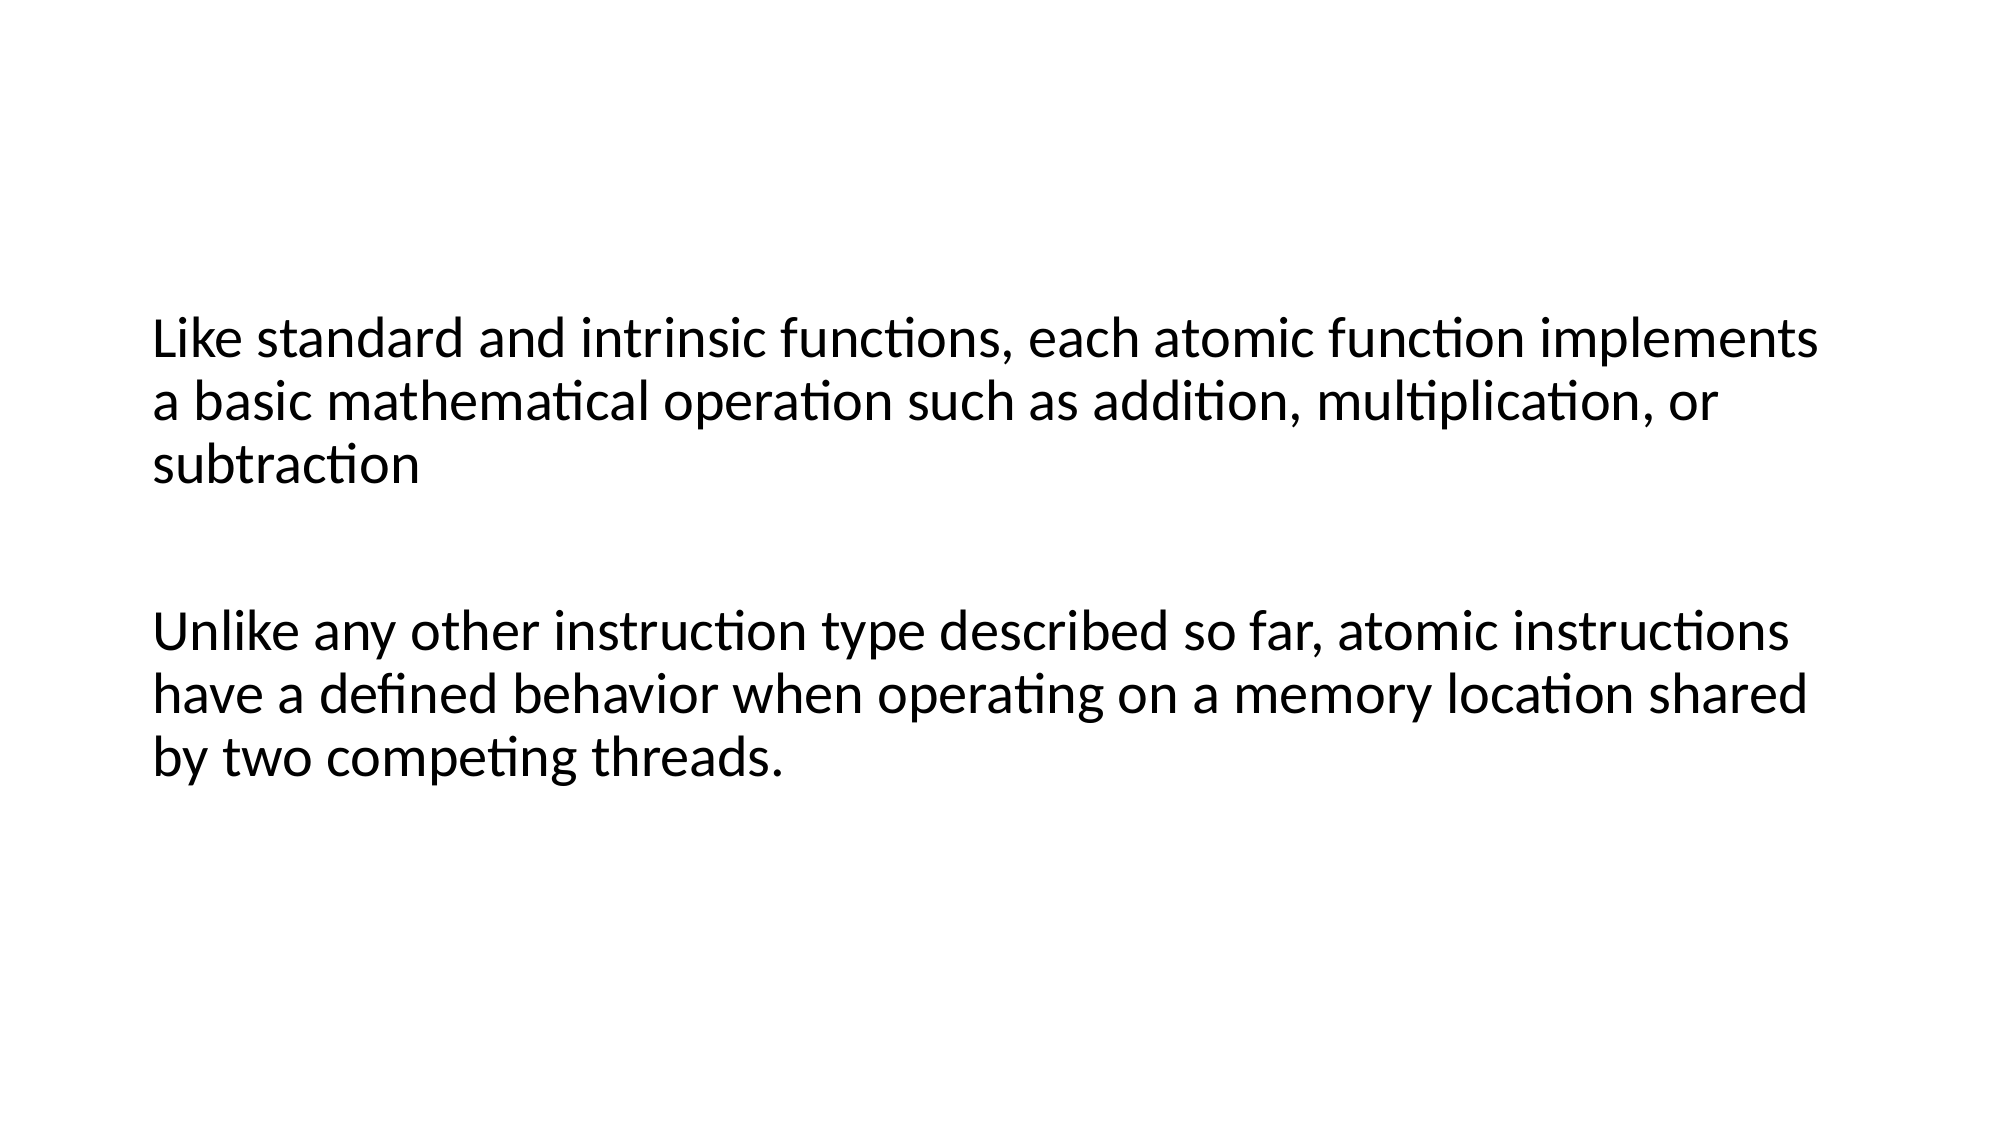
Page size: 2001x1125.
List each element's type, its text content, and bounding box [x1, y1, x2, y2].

list Like standard and intrinsic functions, each atomic function implements a basic mathematical operation such as addition, multiplication, or subtraction Unlike any other instruction type described so far, atomic instructions have a defined behavior when operating on a memory location shared by two competing threads. [137, 299, 1863, 1014]
